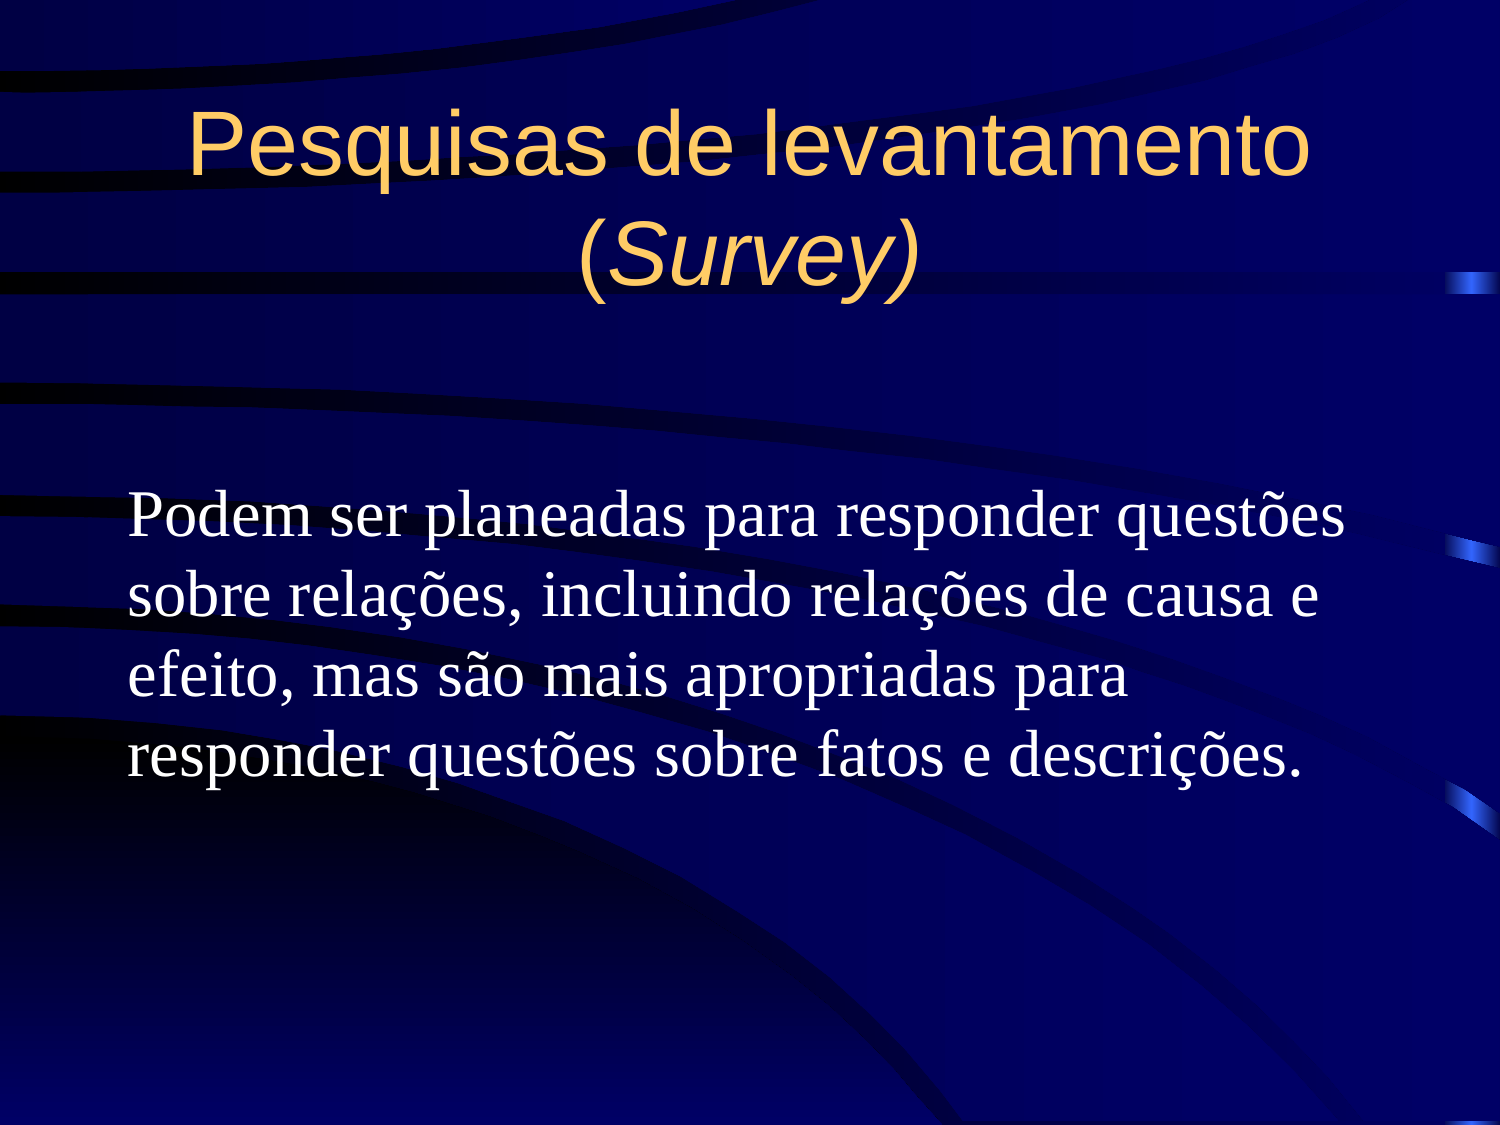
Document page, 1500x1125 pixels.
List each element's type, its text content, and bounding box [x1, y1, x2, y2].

list Podem ser planeadas para responder questões sobre relações, incluindo relações de causa e efeito, mas são mais apropriadas para responder questões sobre fatos e descrições. [112, 462, 1388, 1000]
title Pesquisas de levantamento (Survey) [112, 99, 1388, 288]
